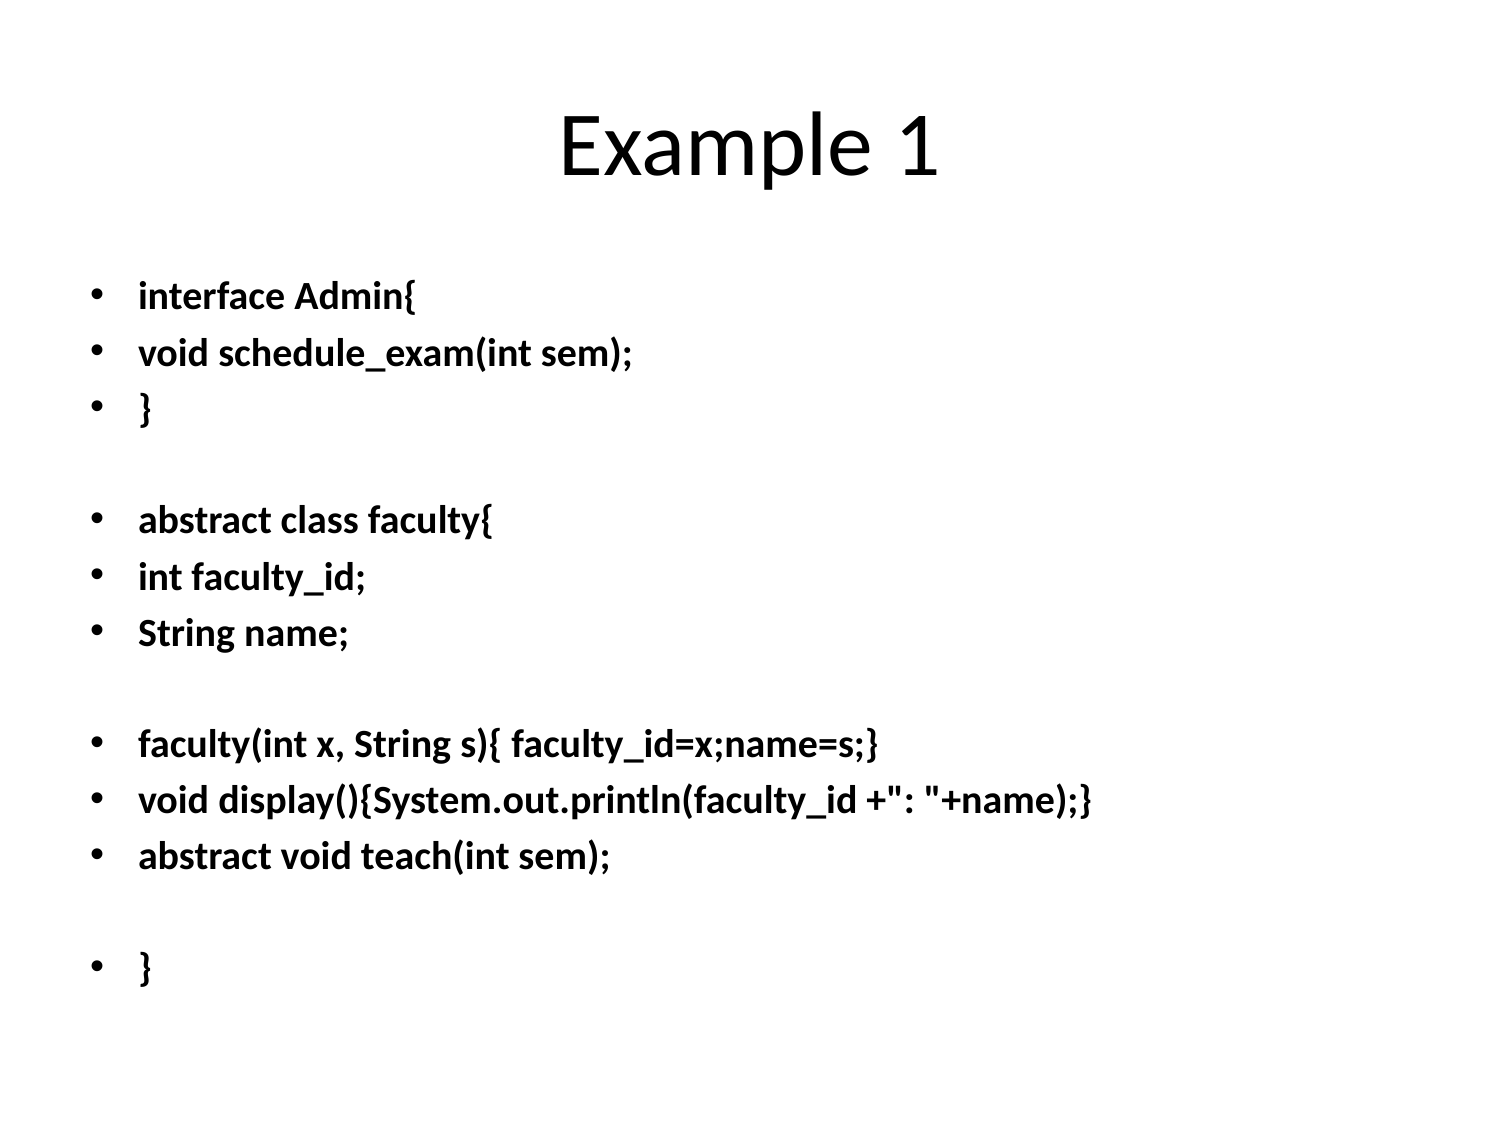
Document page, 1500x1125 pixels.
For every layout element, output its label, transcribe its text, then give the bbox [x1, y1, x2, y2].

list interface Admin{ void schedule_exam(int sem); } abstract class faculty{ int faculty_id; String name; faculty(int x, String s){ faculty_id=x;name=s;} void display(){System.out.println(faculty_id +": "+name);} abstract void teach(int sem); } [75, 262, 1425, 1005]
title Example 1 [75, 45, 1425, 233]
